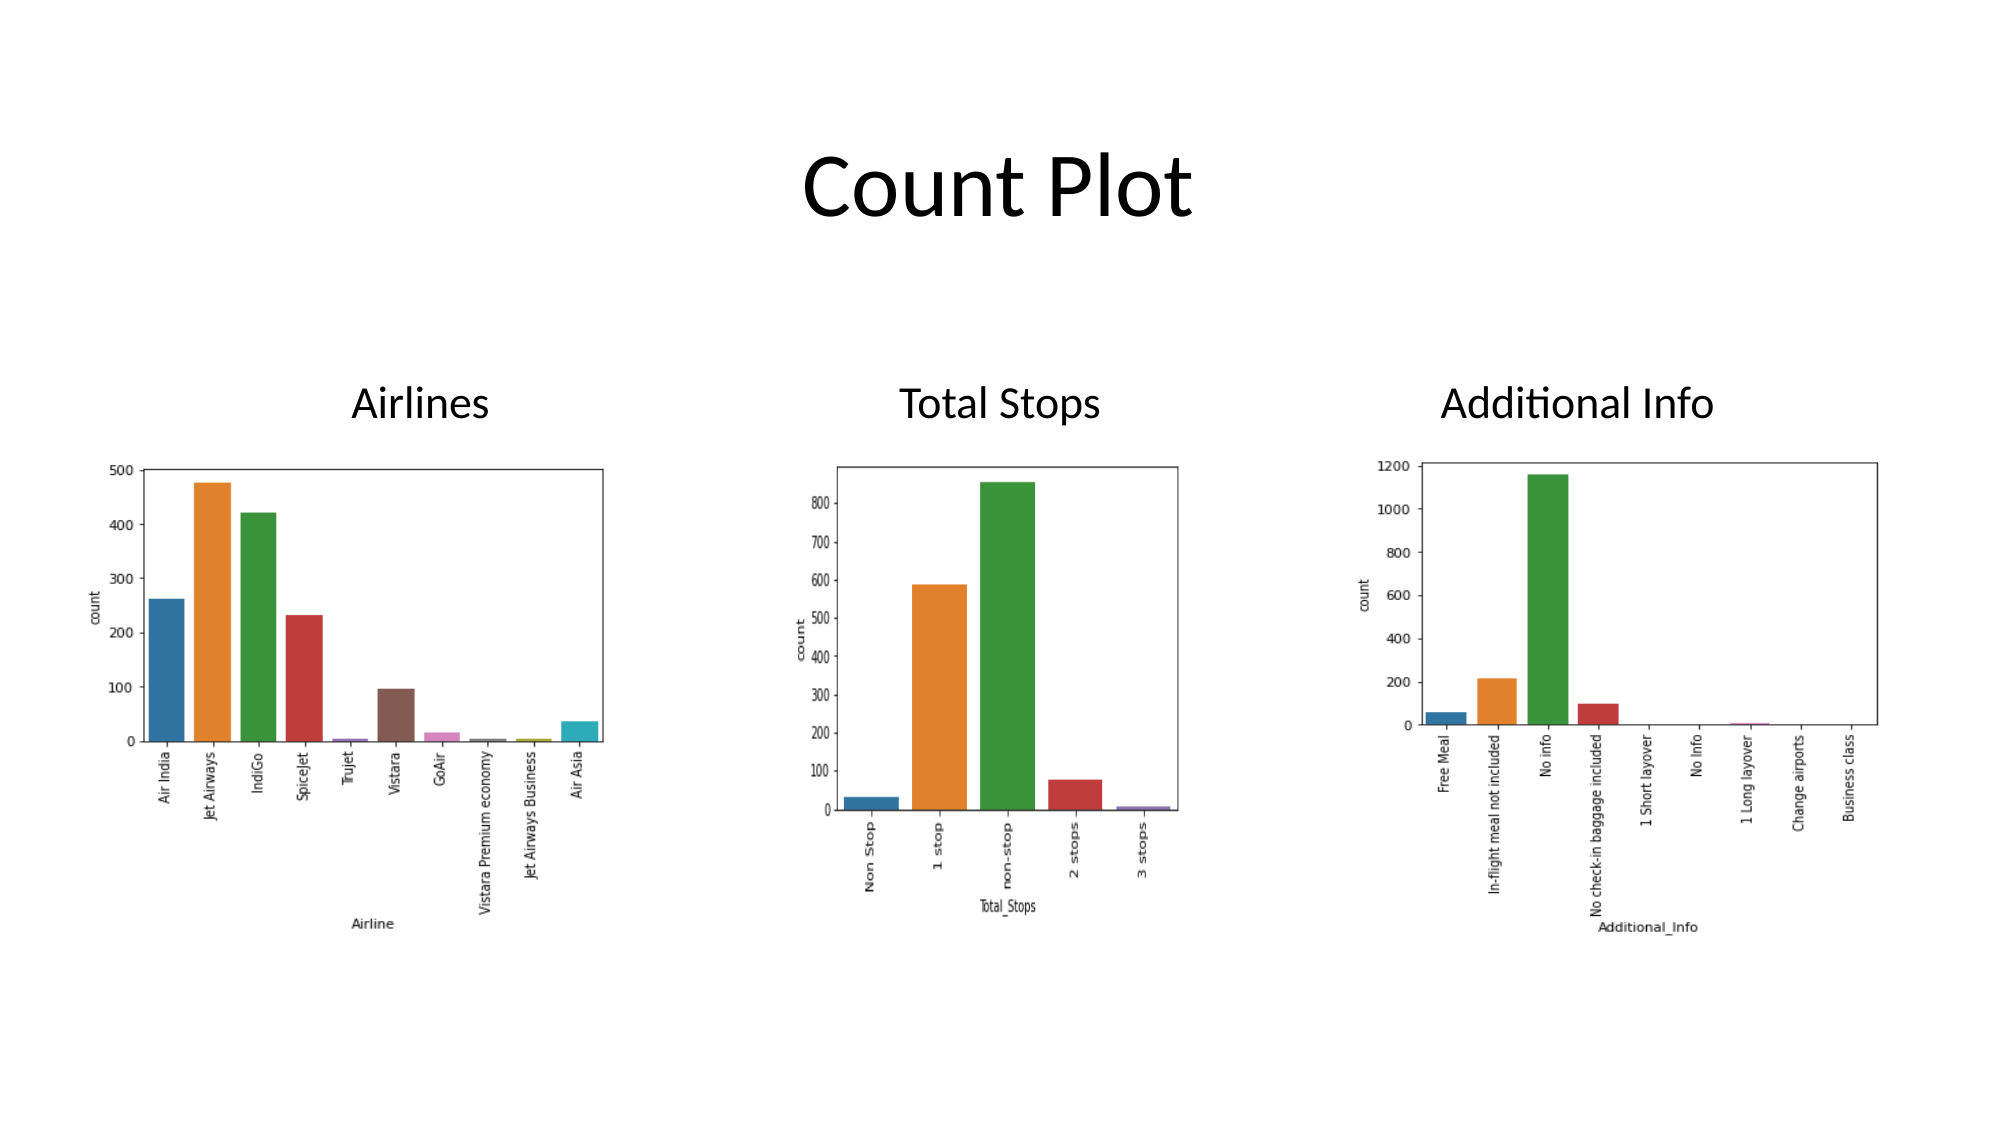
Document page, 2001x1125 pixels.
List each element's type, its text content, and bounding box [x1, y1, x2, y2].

picture [727, 453, 1273, 951]
list Total Stops [729, 309, 1271, 435]
list Airlines [149, 309, 692, 435]
list Additional Info [1306, 309, 1849, 435]
picture [1289, 453, 1968, 951]
picture [27, 453, 708, 951]
title Count Plot [149, 99, 1849, 260]
